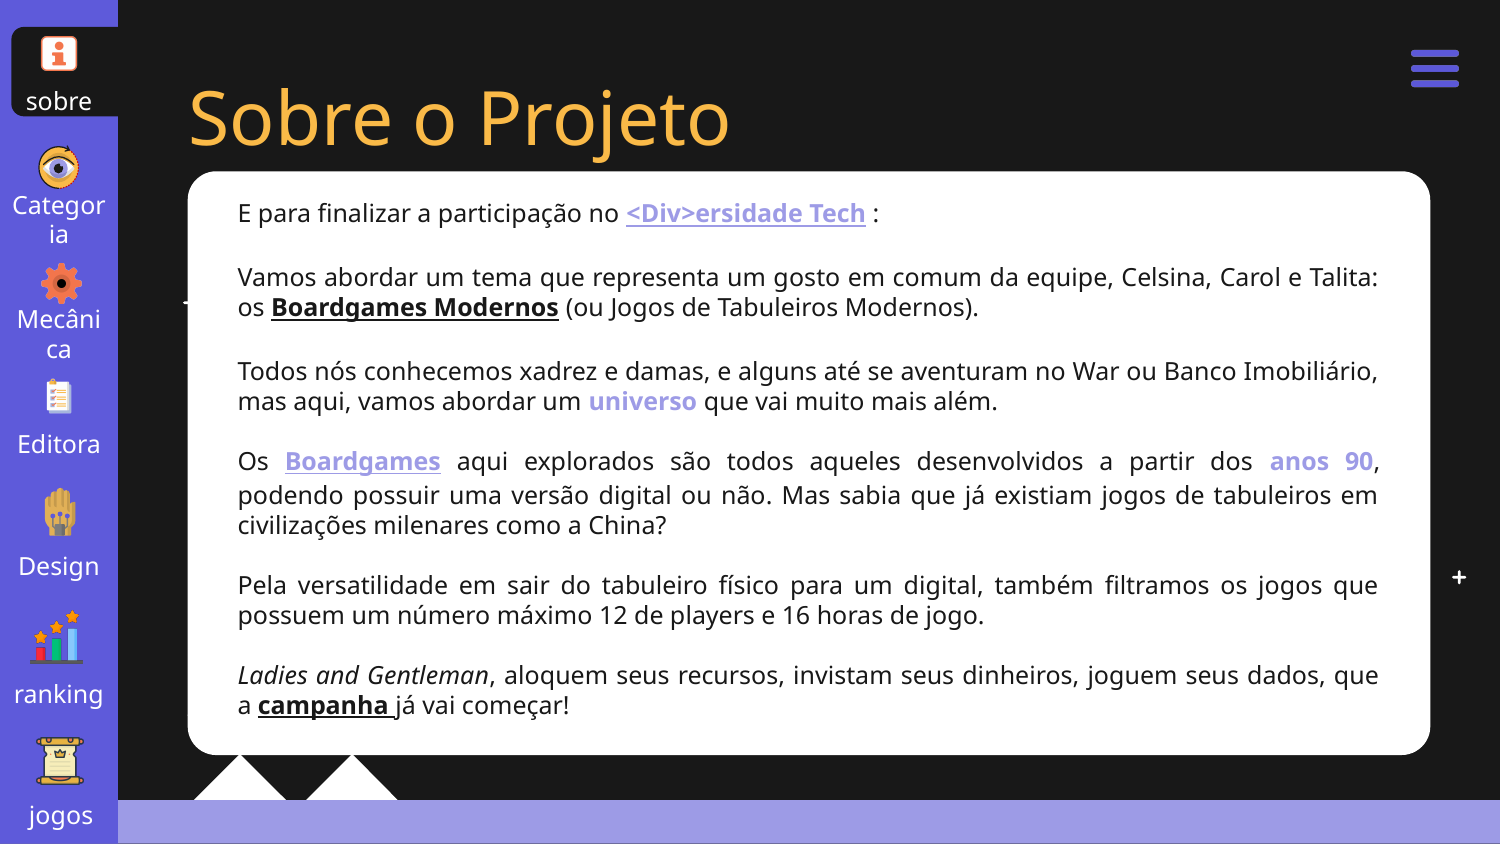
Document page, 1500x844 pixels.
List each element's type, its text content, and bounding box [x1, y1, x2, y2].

picture [36, 737, 84, 785]
picture [29, 610, 83, 664]
text_box E para finalizar a participação no <Div>ersidade Tech : Vamos abordar um tema que representa um gosto em comum da equipe, Celsina, Carol e Talita: os Boardgames Modernos (ou Jogos de Tabuleiros Modernos). Todos nós conhecemos xadrez e damas, e alguns até se aventuram no War ou Banco Imobiliário, mas aqui, vamos abordar um universo que vai muito mais além. Os Boardgames aqui explorados são todos aqueles desenvolvidos a partir dos anos 90, podendo possuir uma versão digital ou não. Mas sabia que já existiam jogos de tabuleiros em civilizações milenares como a China? Pela versatilidade em sair do tabuleiro físico para um digital, também filtramos os jogos que possuem um número máximo 12 de players e 16 horas de jogo. Ladies and Gentleman, aloquem seus recursos, invistam seus dinheiros, joguem seus dados, que a campanha já vai começar! [237, 188, 1381, 733]
text_box [11, 26, 121, 117]
text_box [187, 171, 1431, 756]
title Sobre o Projeto [188, 68, 1332, 163]
picture [38, 378, 80, 414]
text_box ranking [11, 671, 107, 715]
text_box Mecânica [11, 311, 107, 356]
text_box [44, 487, 76, 536]
picture [38, 35, 80, 71]
text_box jogos [13, 792, 109, 837]
text_box Design [11, 543, 107, 588]
picture [1411, 48, 1459, 89]
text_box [38, 145, 80, 190]
picture [37, 263, 85, 304]
text_box sobre [11, 78, 107, 123]
text_box Categoria [11, 197, 107, 241]
text_box Editora [11, 421, 107, 465]
